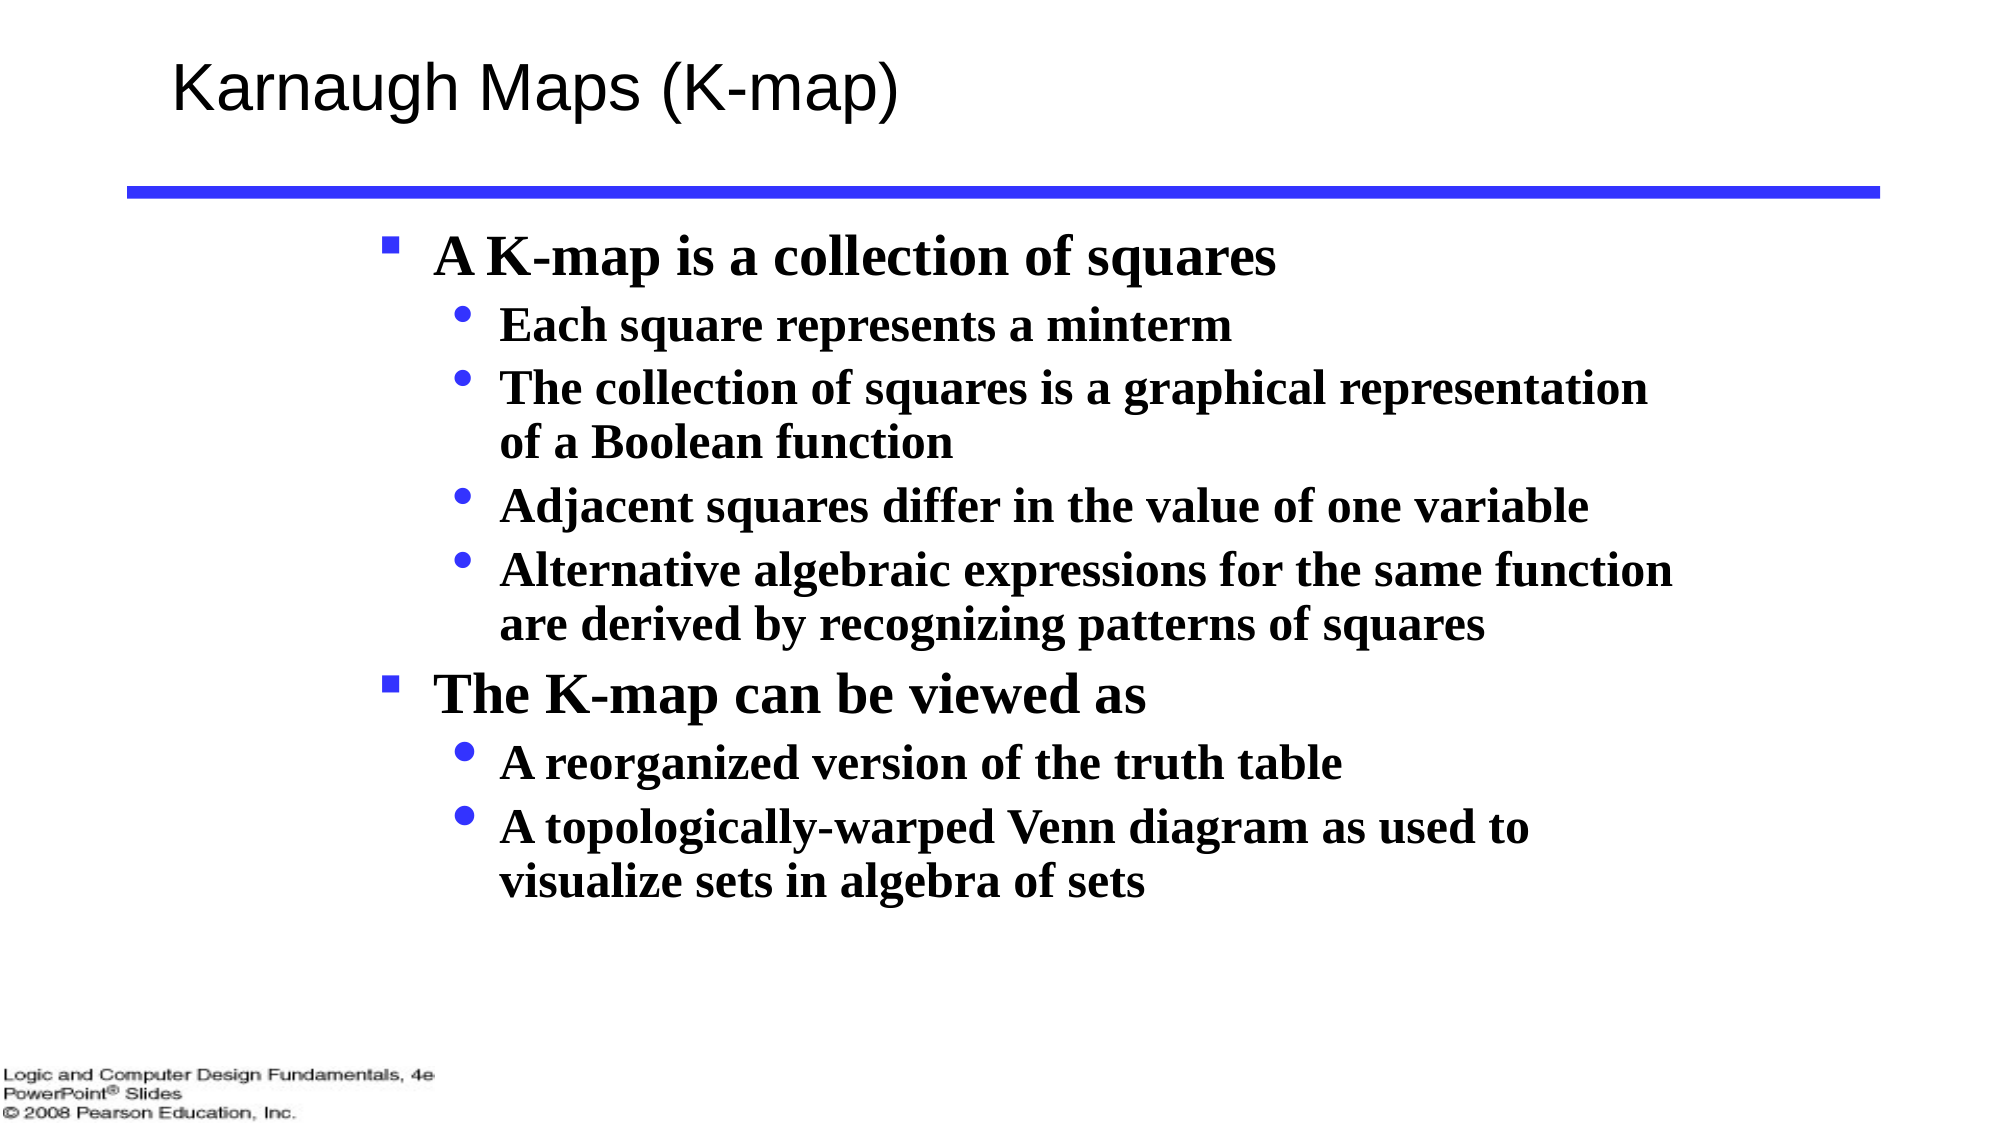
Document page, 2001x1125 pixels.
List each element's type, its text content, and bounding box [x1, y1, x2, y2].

list A K-map is a collection of squares Each square represents a minterm The collection of squares is a graphical representation of a Boolean function Adjacent squares differ in the value of one variable Alternative algebraic expressions for the same function are derived by recognizing patterns of squares The K-map can be viewed as A reorganized version of the truth table A topologically-warped Venn diagram as used to visualize sets in algebra of sets [362, 217, 1693, 1070]
title Karnaugh Maps (K-map) [156, 0, 1857, 168]
picture [3, 1066, 435, 1123]
